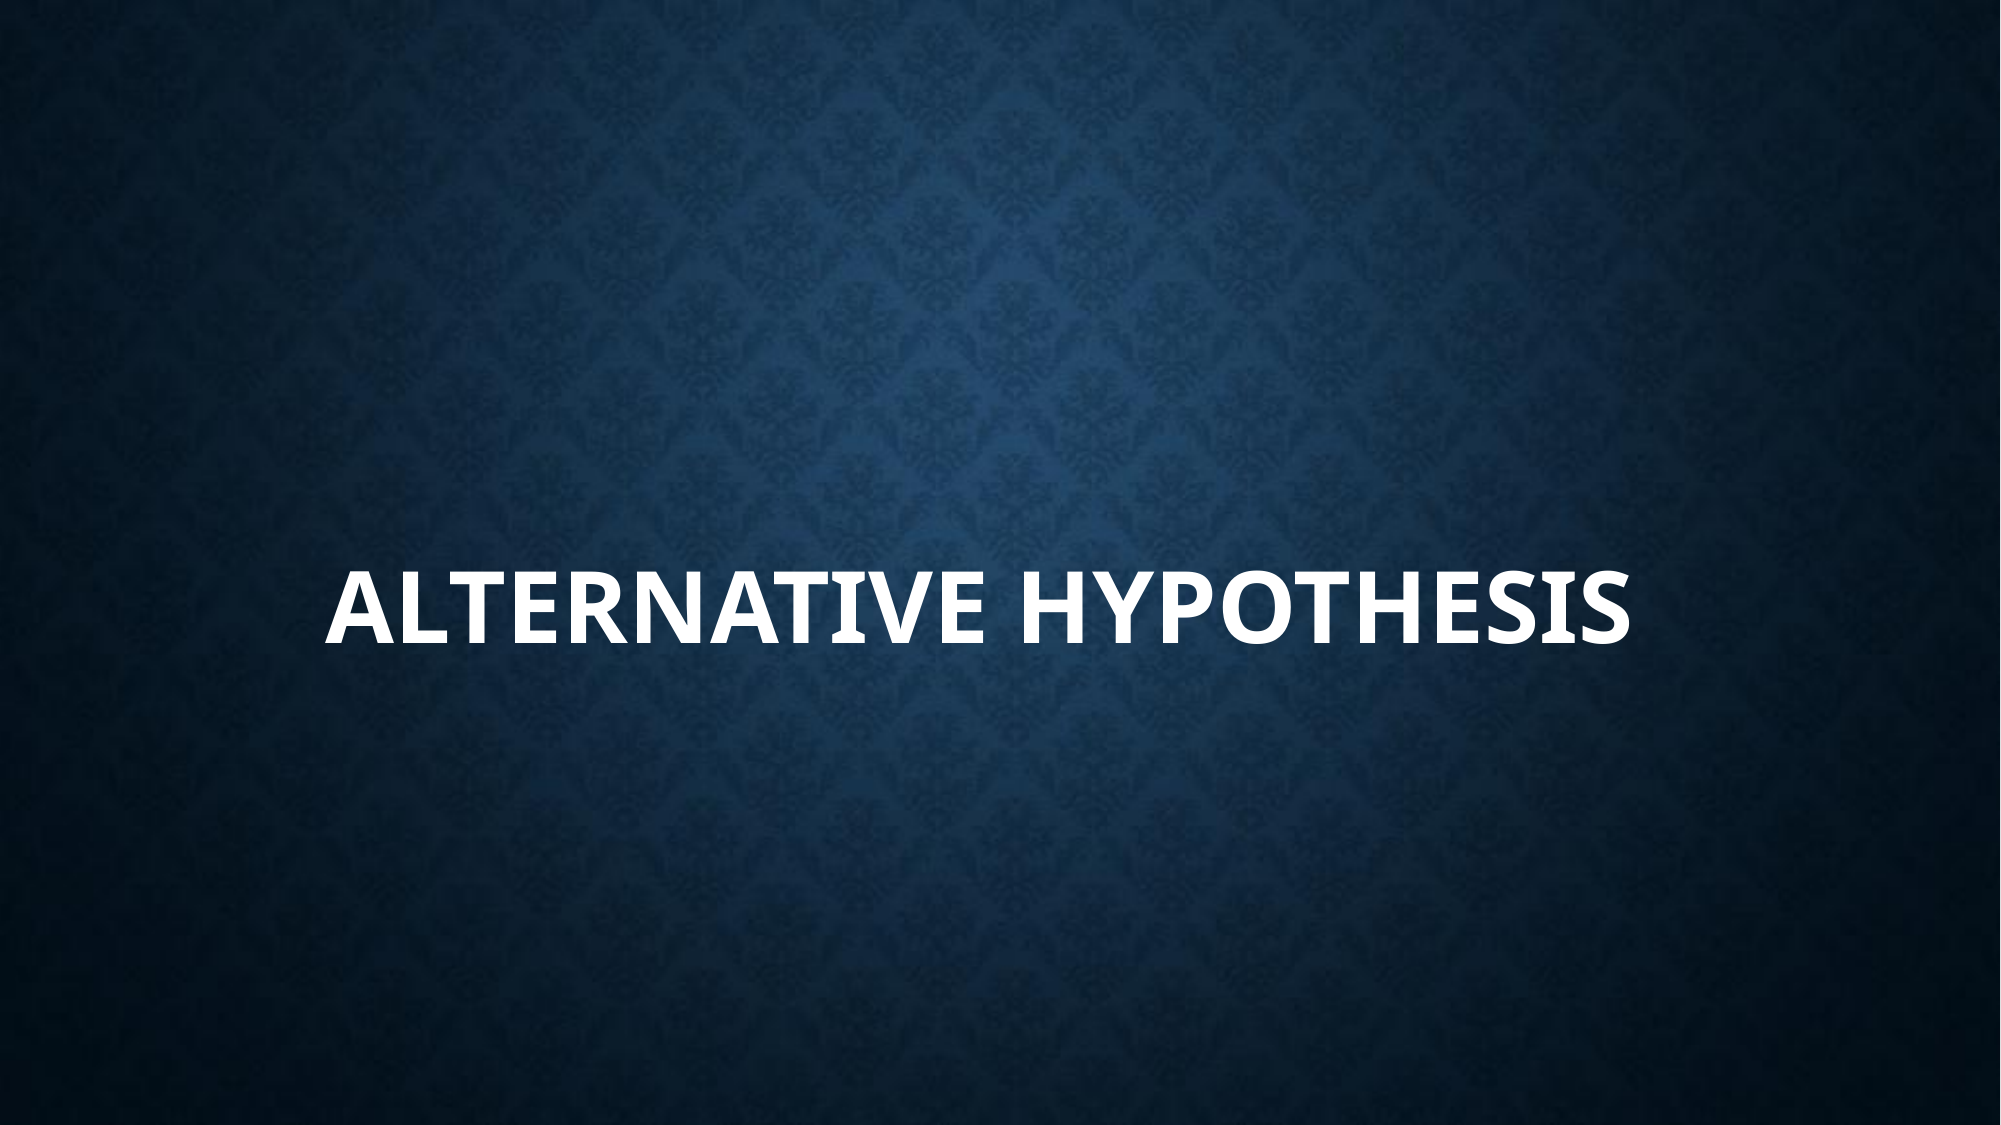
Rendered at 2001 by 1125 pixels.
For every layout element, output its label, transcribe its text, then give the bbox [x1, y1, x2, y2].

picture [0, 0, 2001, 1125]
title ALTERNATIVE HYPOTHESIS [241, 281, 1718, 673]
